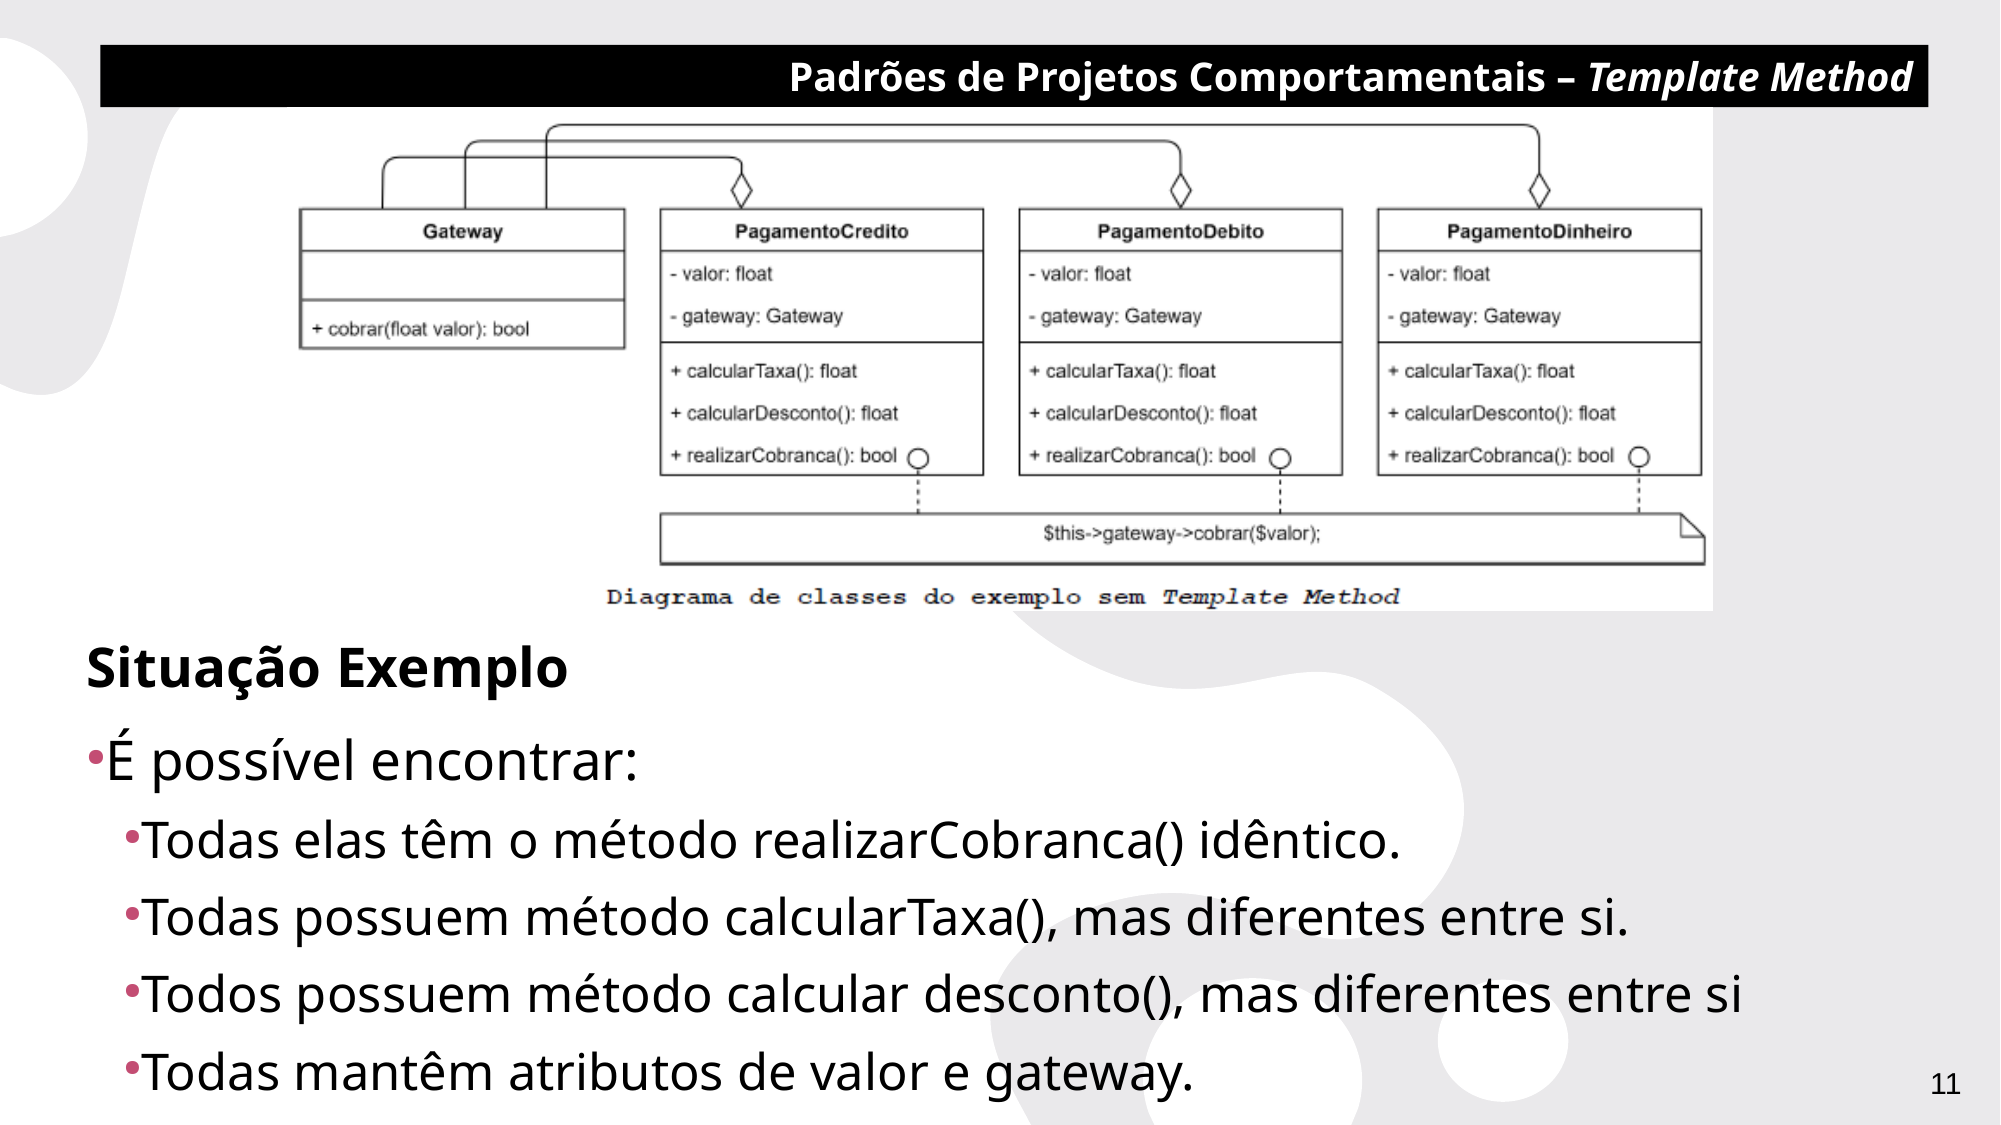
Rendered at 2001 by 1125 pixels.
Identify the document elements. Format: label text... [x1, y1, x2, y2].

list Situação Exemplo É possível encontrar: Todas elas têm o método realizarCobranca() idêntico. Todas possuem método calcularTaxa(), mas diferentes entre si. Todos possuem método calcular desconto(), mas diferentes entre si Todas mantêm atributos de valor e gateway. [71, 618, 1929, 1109]
title Padrões de Projetos Comportamentais – Template Method [100, 44, 1929, 108]
picture [287, 107, 1713, 611]
text_box 11 [1805, 1055, 1980, 1110]
